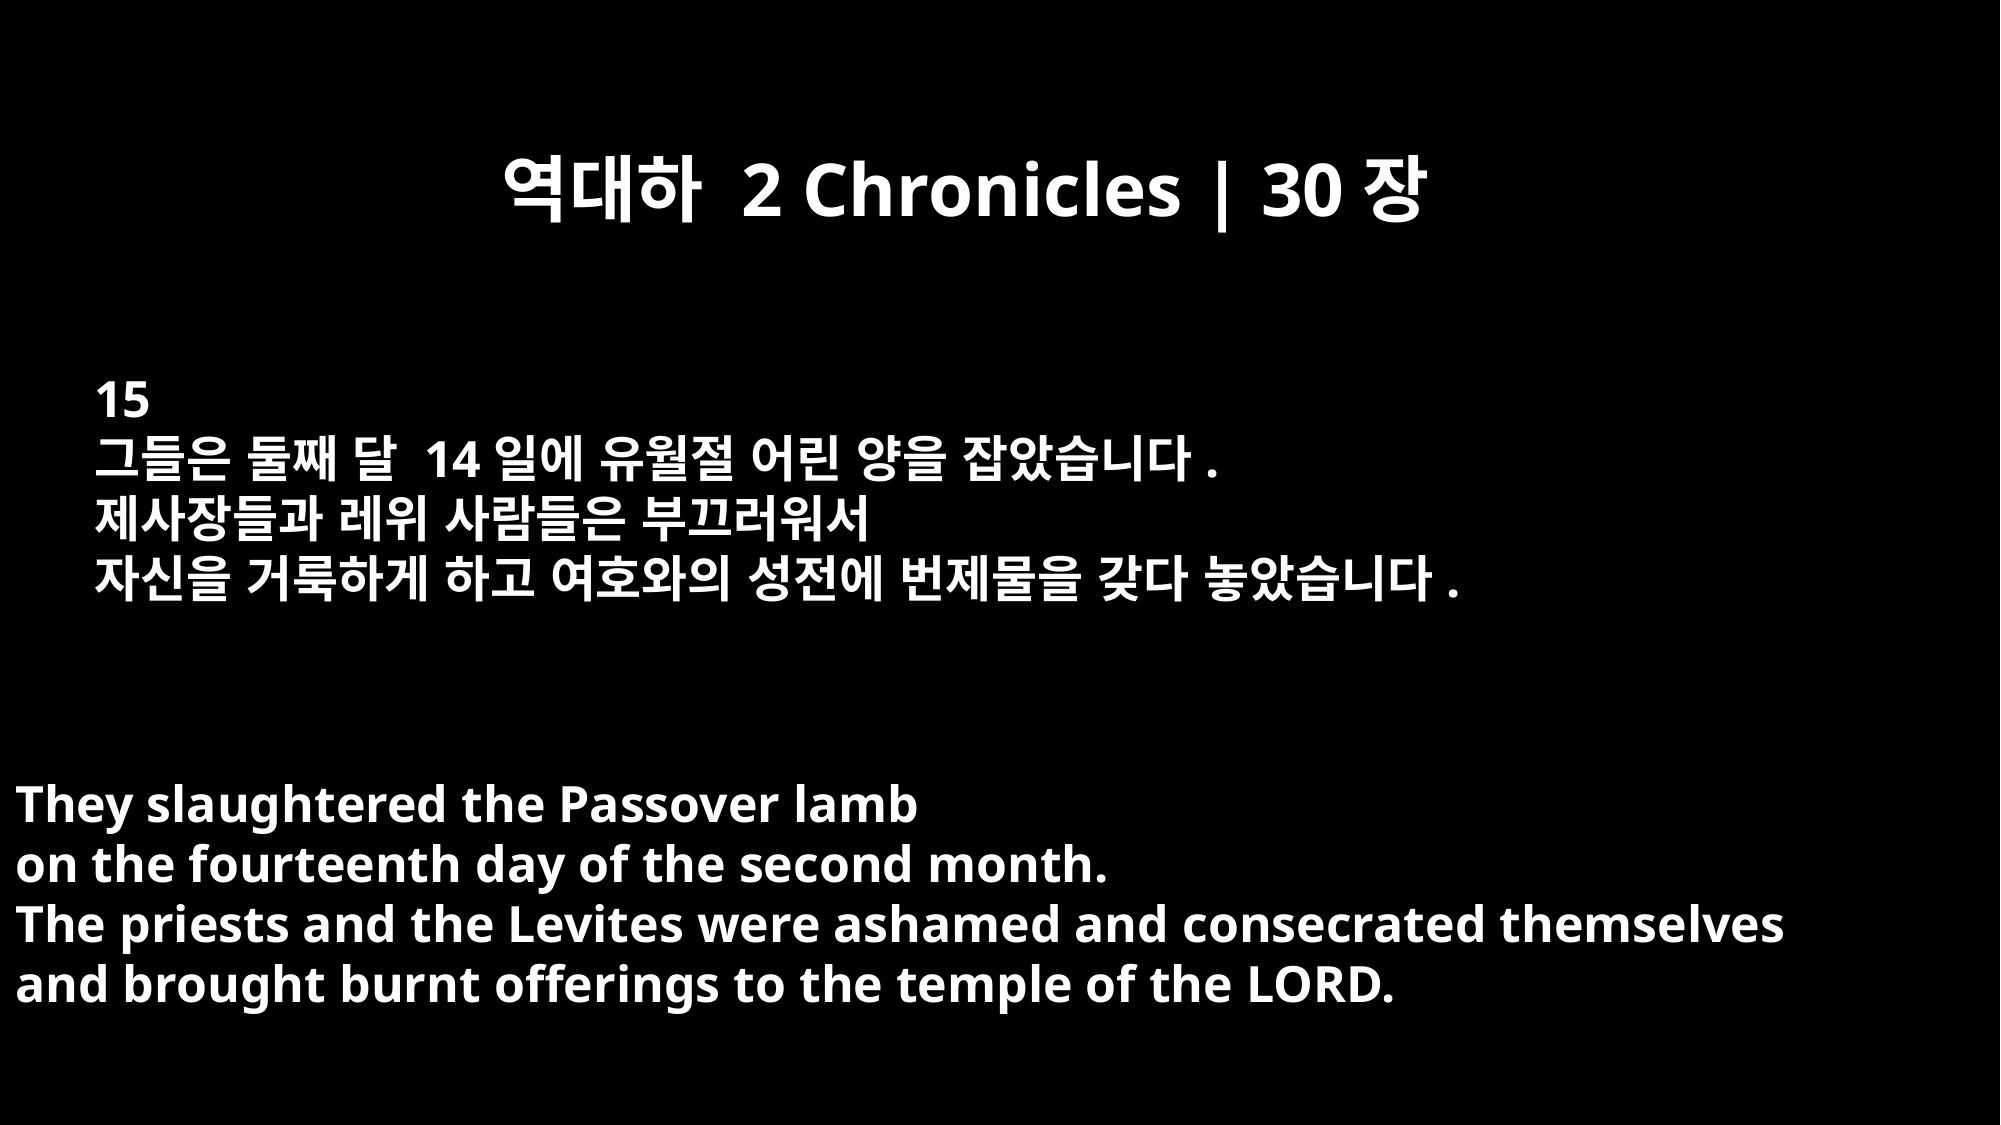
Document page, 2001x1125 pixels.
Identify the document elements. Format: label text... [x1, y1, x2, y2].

text_box 역대하 2 Chronicles | 30장 [487, 136, 1445, 239]
text_box They slaughtered the Passover lamb on the fourteenth day of the second month. The priests and the Levites were ashamed and consecrated themselves and brought burnt offerings to the temple of the LORD. [0, 764, 1801, 1020]
text_box 15 그들은 둘째 달 14일에 유월절 어린 양을 잡았습니다. 제사장들과 레위 사람들은 부끄러워서 자신을 거룩하게 하고 여호와의 성전에 번제물을 갖다 놓았습니다. [79, 359, 1476, 615]
